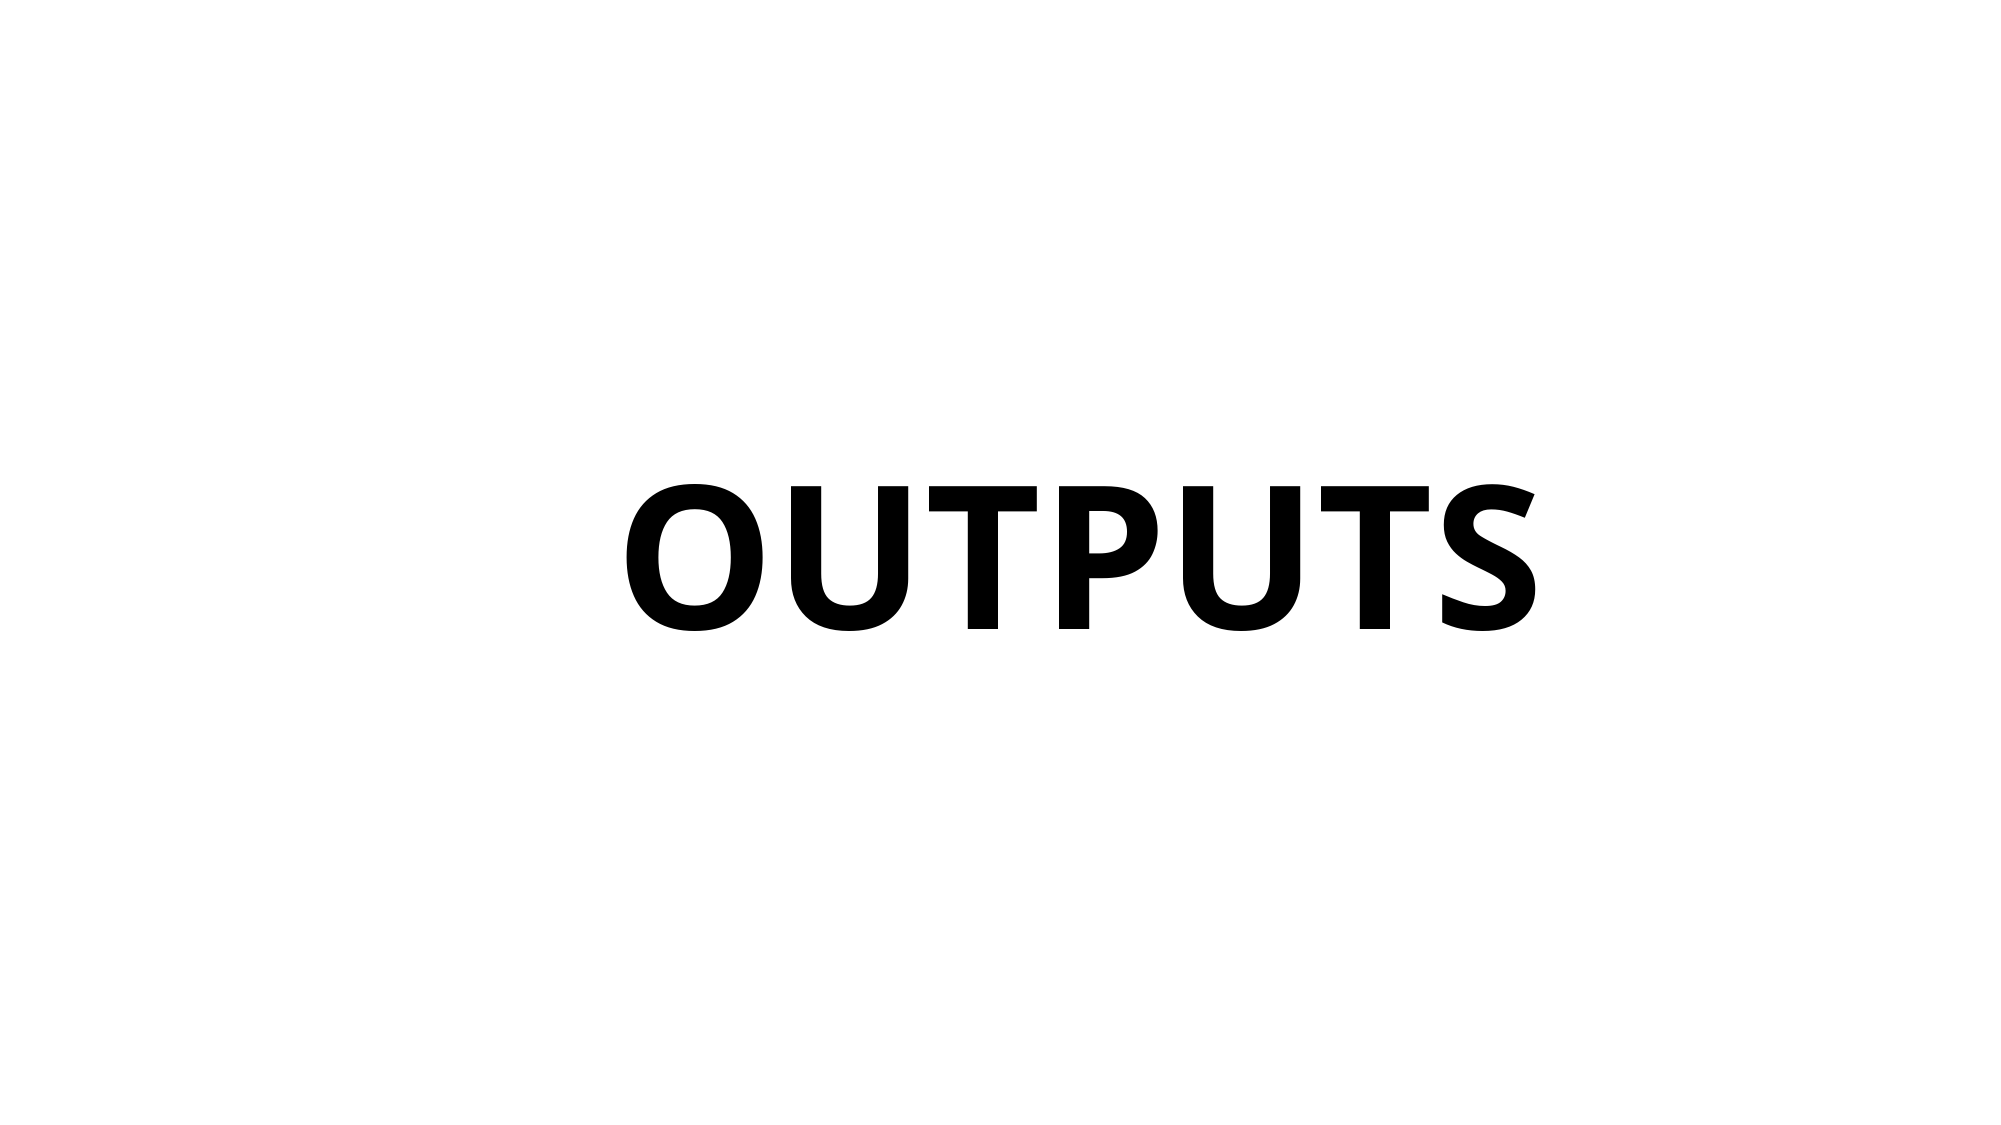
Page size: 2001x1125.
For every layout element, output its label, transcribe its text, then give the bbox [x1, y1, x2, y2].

title OUTPUTS [137, 59, 1863, 998]
